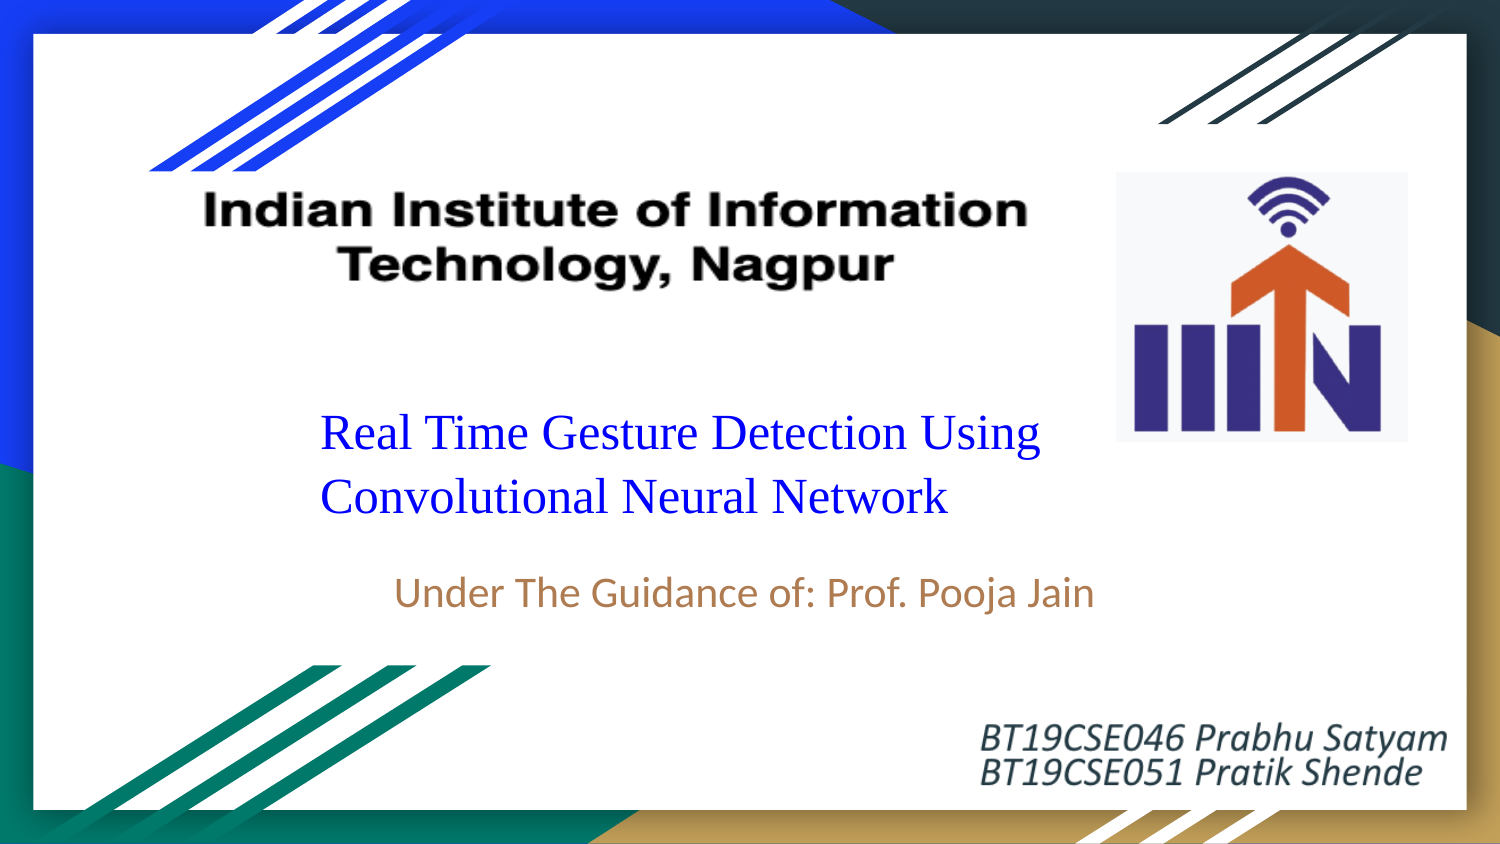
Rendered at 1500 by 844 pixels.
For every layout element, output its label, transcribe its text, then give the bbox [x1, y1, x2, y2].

picture [146, 171, 1076, 300]
picture [1116, 171, 1408, 442]
title Real Time Gesture Detection Using Convolutional Neural Network [304, 303, 1185, 541]
picture [966, 706, 1465, 807]
subtitle Under The Guidance of: Prof. Pooja Jain [304, 559, 1185, 646]
